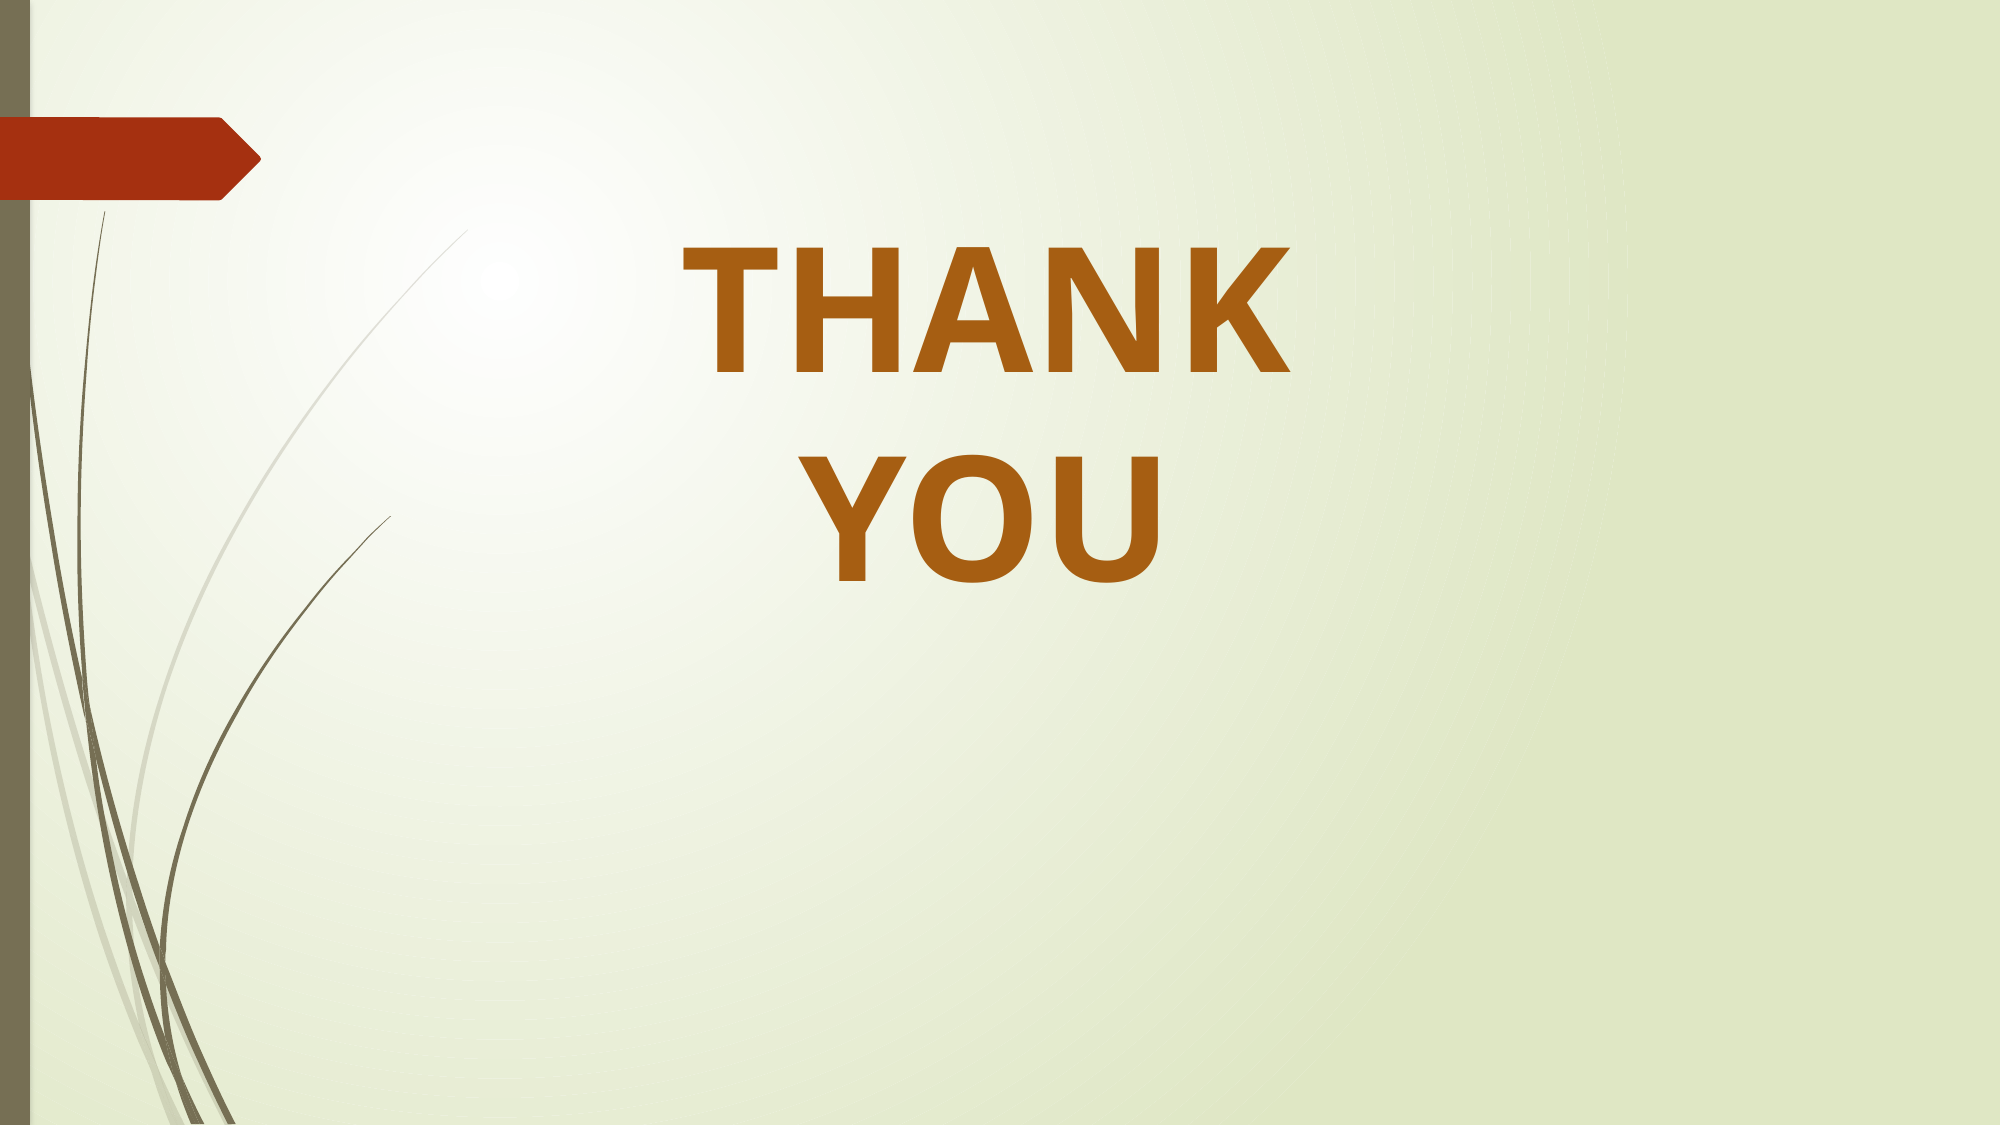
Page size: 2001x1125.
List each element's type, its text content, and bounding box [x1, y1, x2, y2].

title THANK YOU [277, 191, 1740, 628]
